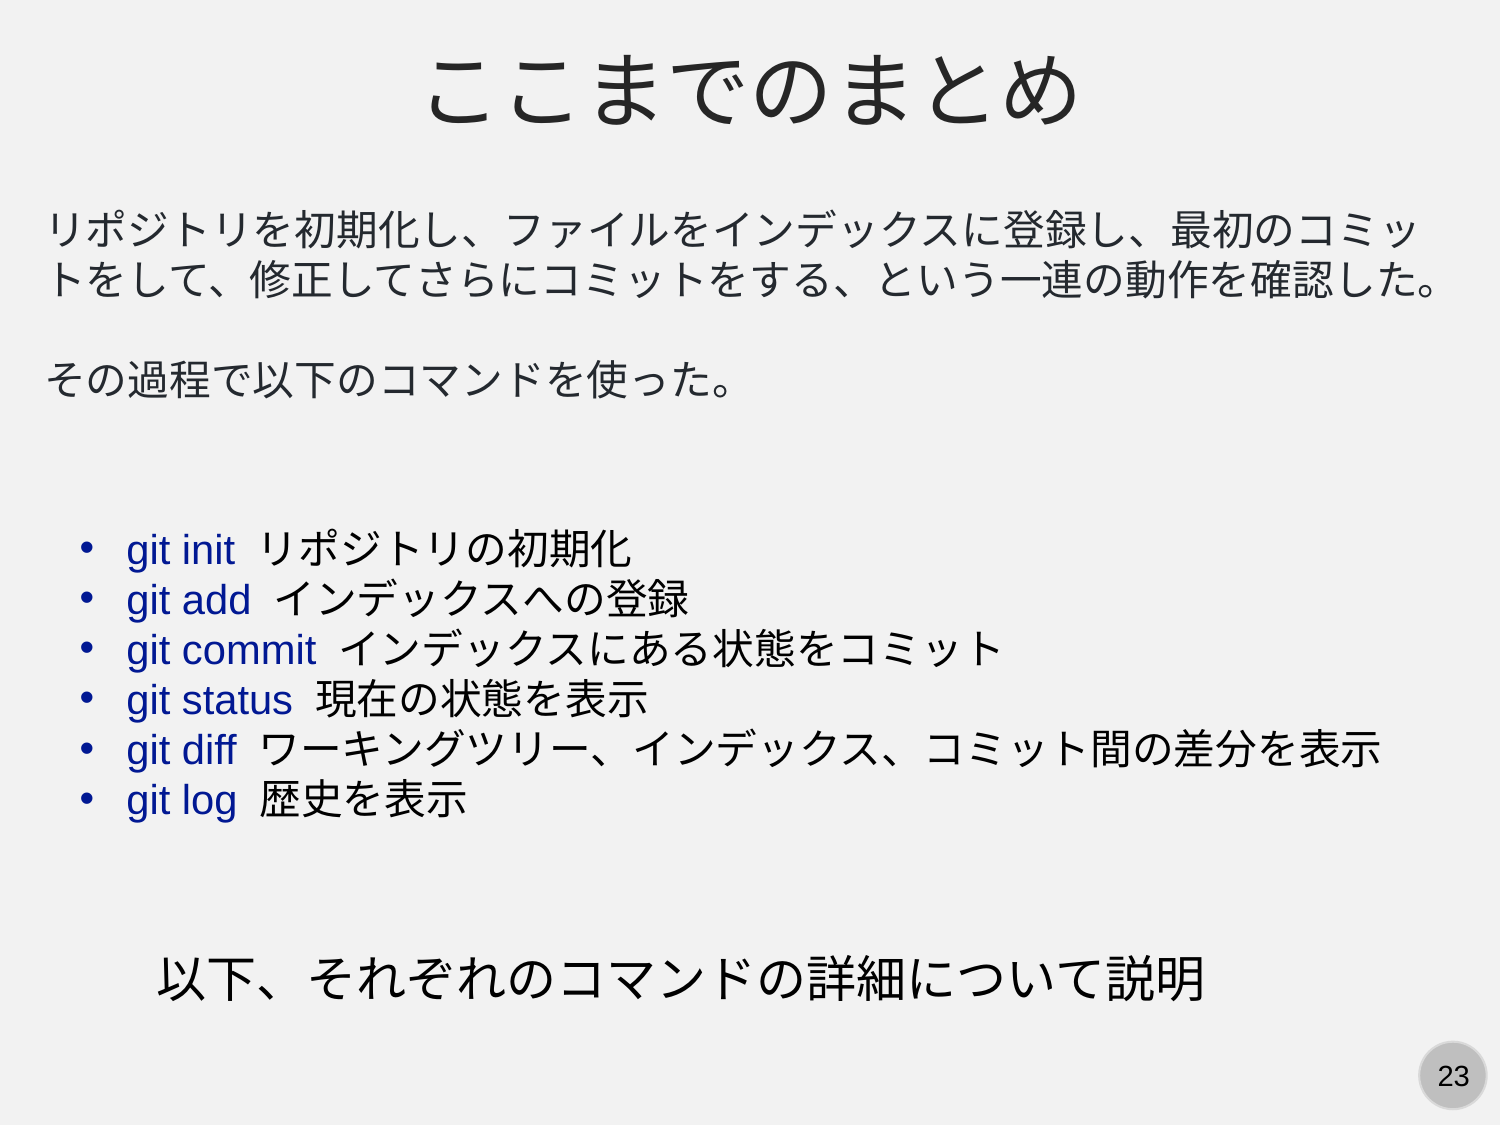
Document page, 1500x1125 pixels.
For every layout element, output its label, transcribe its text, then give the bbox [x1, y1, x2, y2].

text_box git init リポジトリの初期化 git add インデックスへの登録 git commit インデックスにある状態をコミット git status 現在の状態を表示 git diff ワーキングツリー、インデックス、コミット間の差分を表示 git log 歴史を表示 [64, 515, 1400, 831]
text_box 以下、それぞれのコマンドの詳細について説明 [141, 940, 1221, 1016]
list ここまでのまとめ [0, 31, 1500, 155]
text_box リポジトリを初期化し、ファイルをインデックスに登録し、最初のコミットをして、修正してさらにコミットをする、という一連の動作を確認した。 その過程で以下のコマンドを使った。 [29, 196, 1447, 412]
